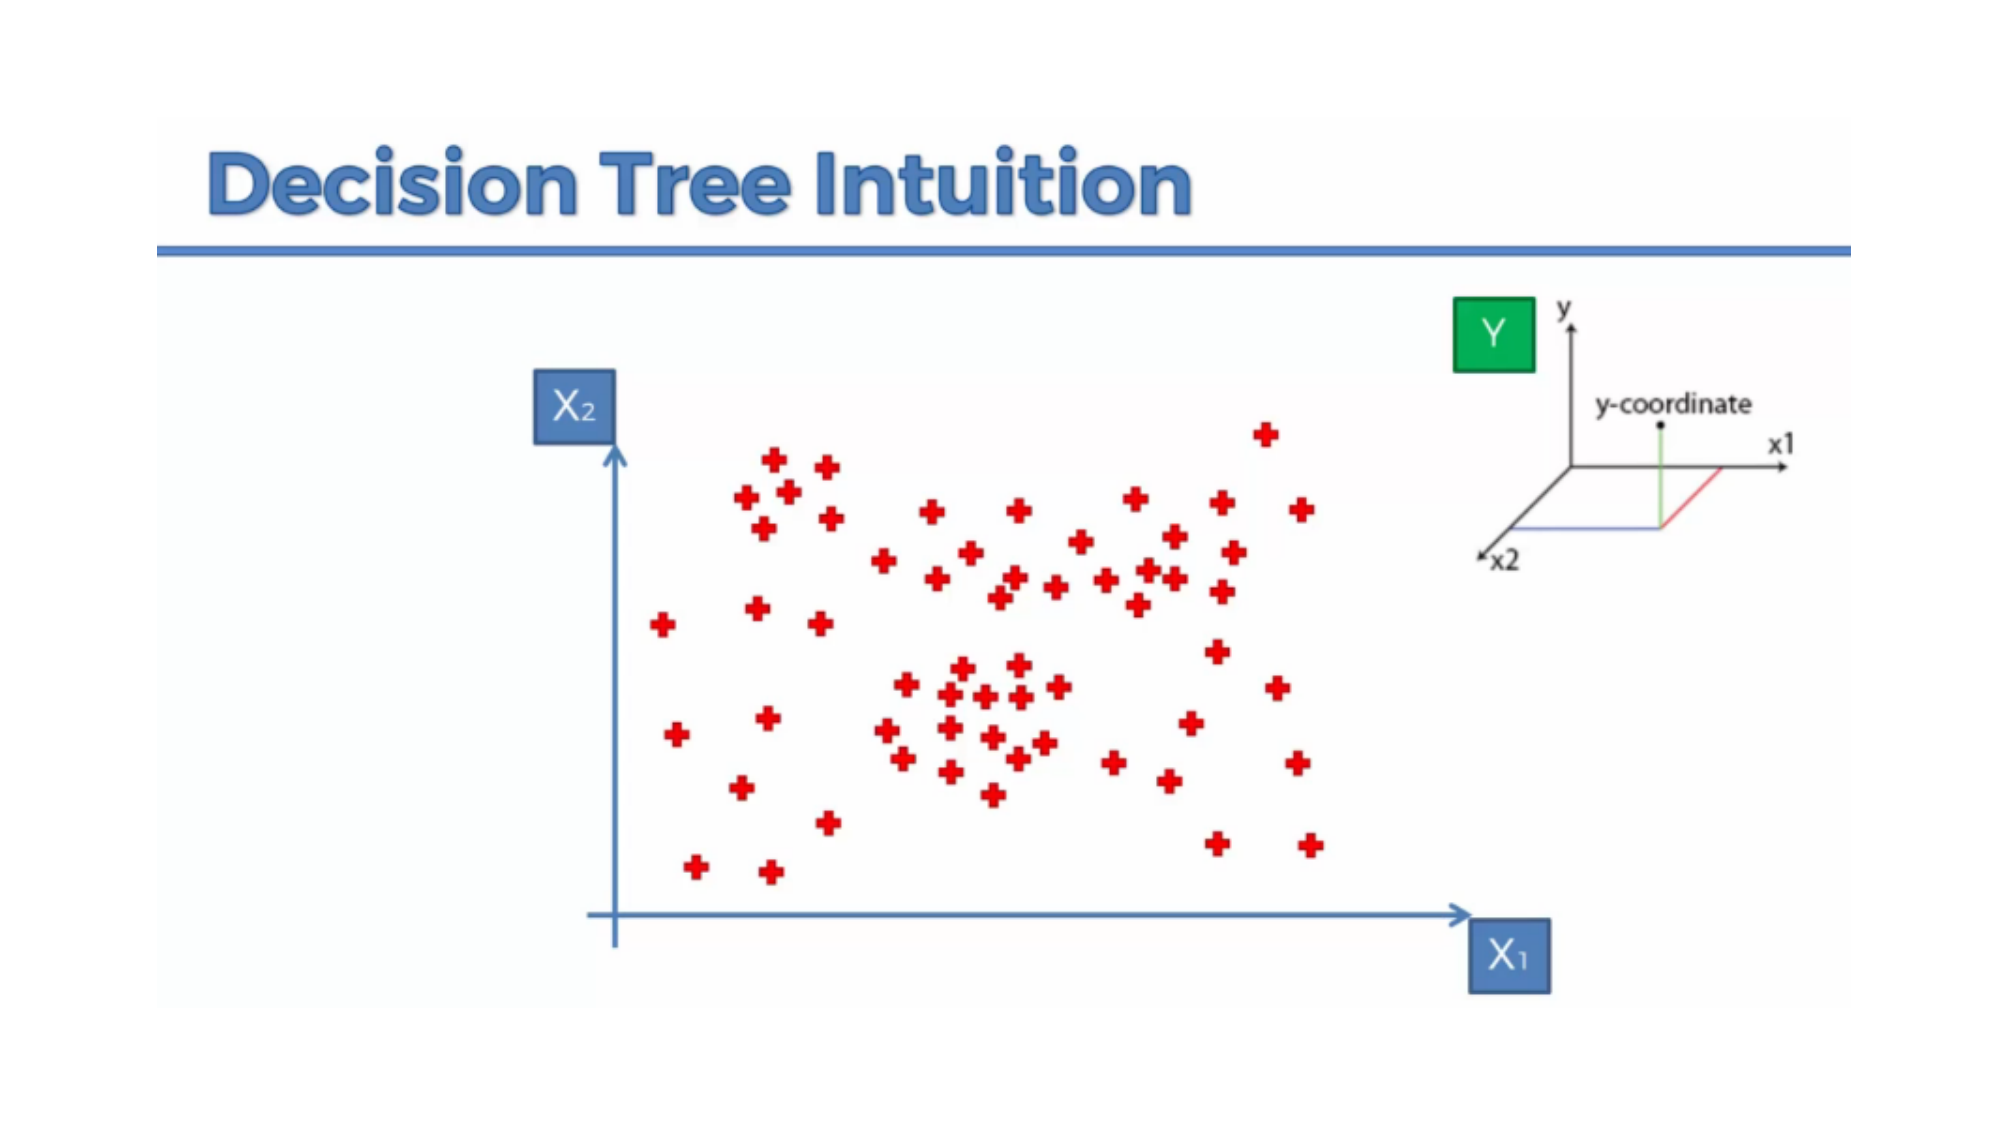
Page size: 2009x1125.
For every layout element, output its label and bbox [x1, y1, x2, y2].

picture [156, 116, 1851, 1008]
